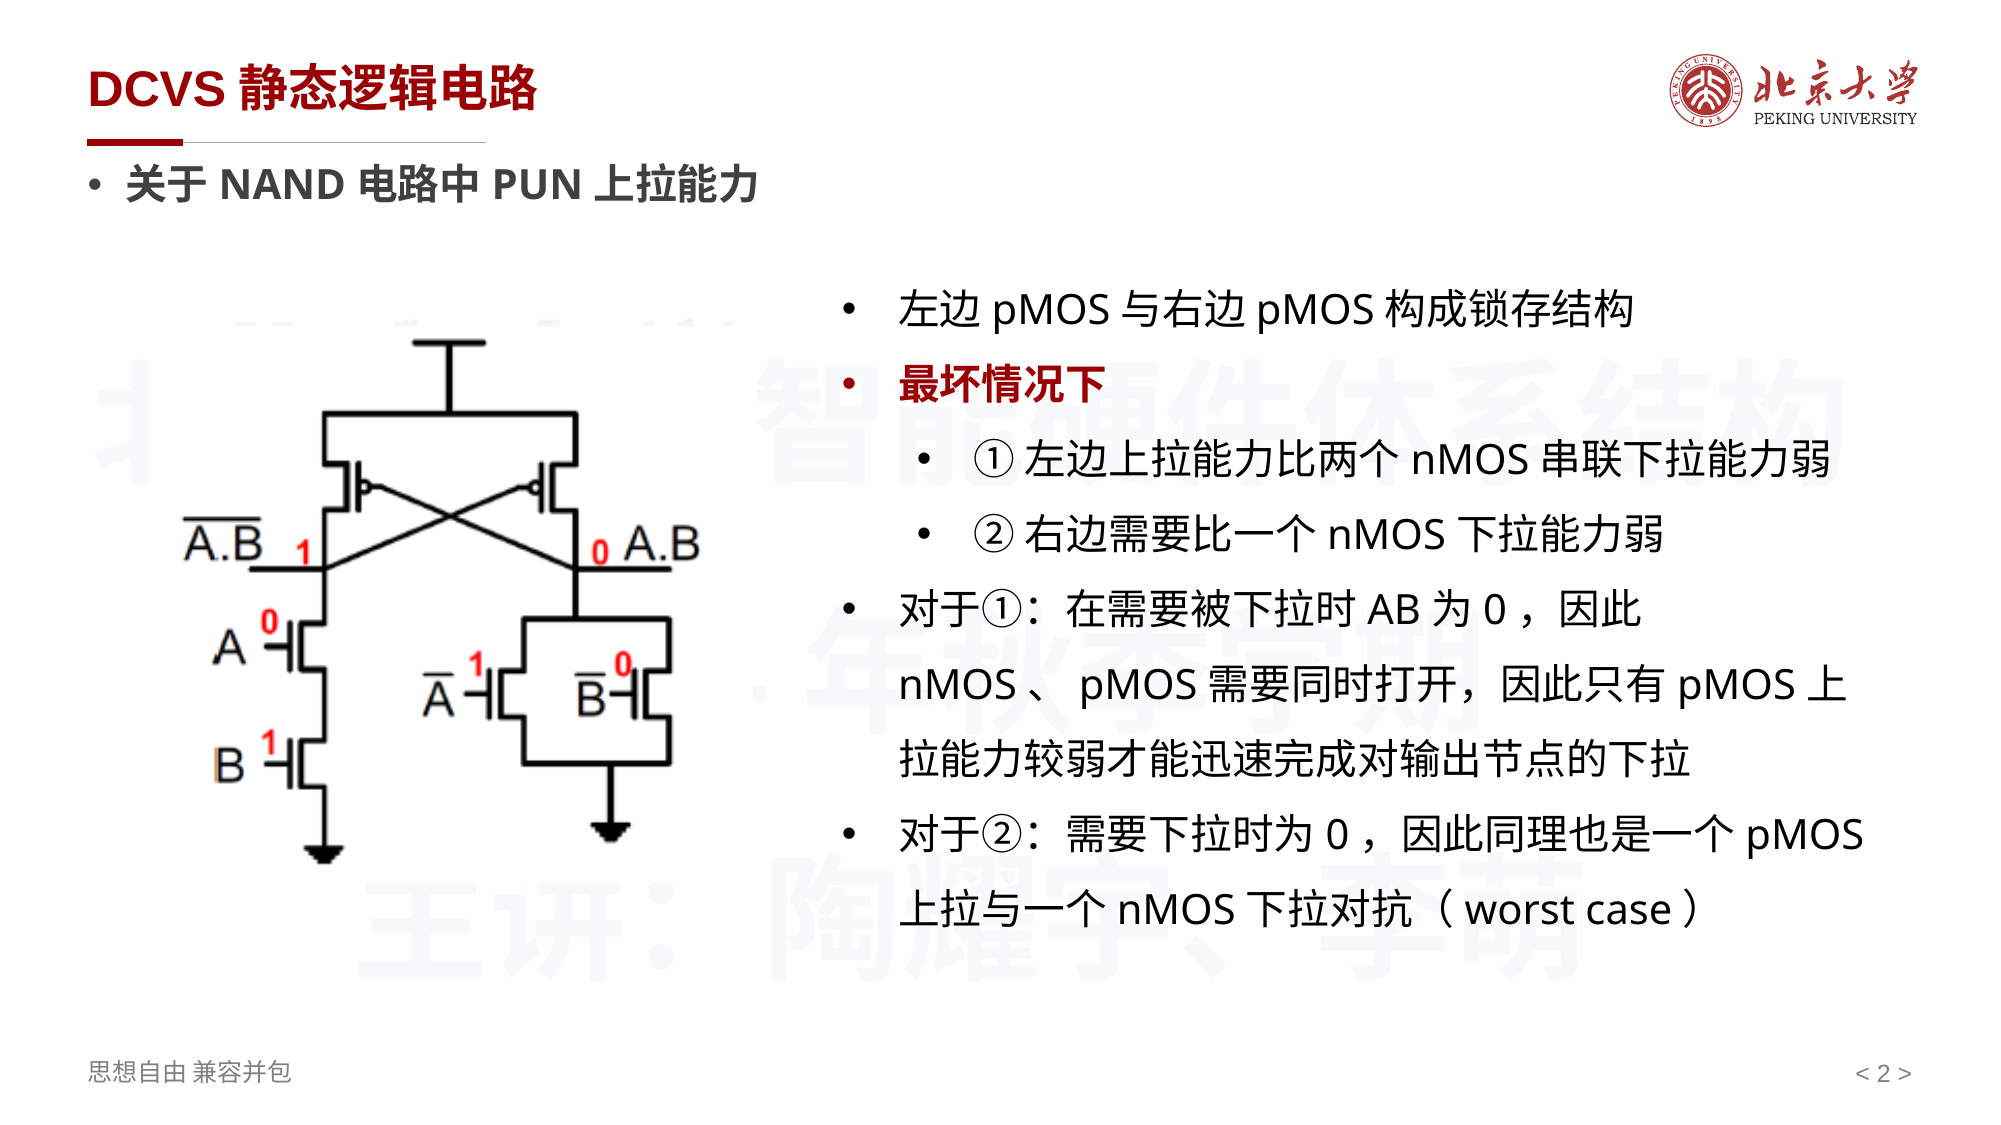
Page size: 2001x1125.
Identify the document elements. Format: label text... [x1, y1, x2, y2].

list 关于NAND电路中PUN上拉能力 [72, 154, 1848, 218]
picture [155, 304, 753, 883]
title DCVS静态逻辑电路 [72, 39, 1636, 142]
slide_number < 2 > [1477, 1048, 1928, 1097]
